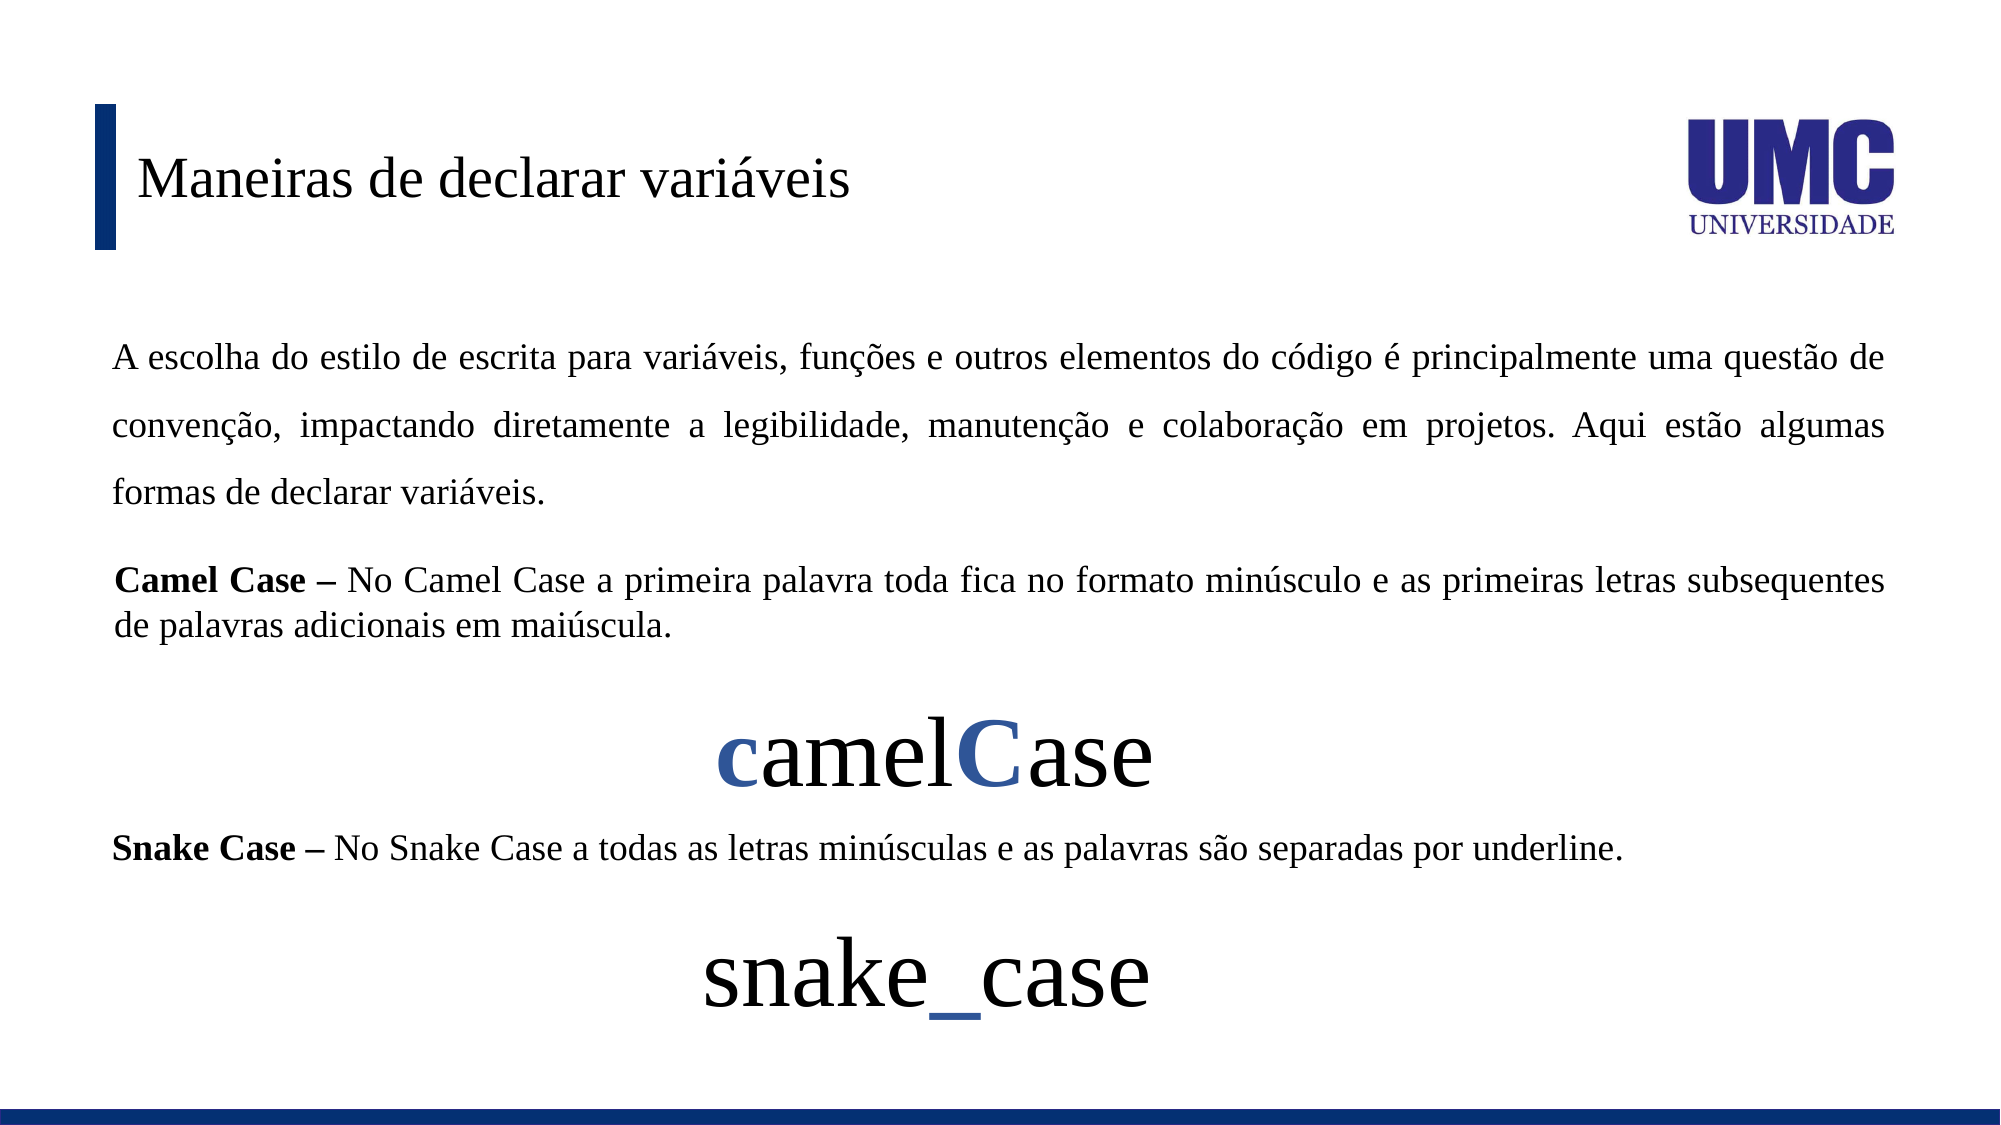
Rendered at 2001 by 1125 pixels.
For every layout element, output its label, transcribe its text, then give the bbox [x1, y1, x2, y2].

picture [1, 1110, 1999, 1124]
list A escolha do estilo de escrita para variáveis, funções e outros elementos do código é principalmente uma questão de convenção, impactando diretamente a legibilidade, manutenção e colaboração em projetos. Aqui estão algumas formas de declarar variáveis. [97, 302, 1903, 525]
text_box snake_case [687, 898, 1220, 1034]
text_box Snake Case – No Snake Case a todas as letras minúsculas e as palavras são separadas por underline. [97, 815, 1901, 876]
picture [1686, 117, 1896, 237]
picture [95, 104, 116, 250]
text_box Camel Case – No Camel Case a primeira palavra toda fica no formato minúsculo e as primeiras letras subsequentes de palavras adicionais em maiúscula. [99, 547, 1903, 653]
text_box camelCase [701, 679, 1201, 815]
title Maneiras de declarar variáveis [122, 140, 1667, 214]
